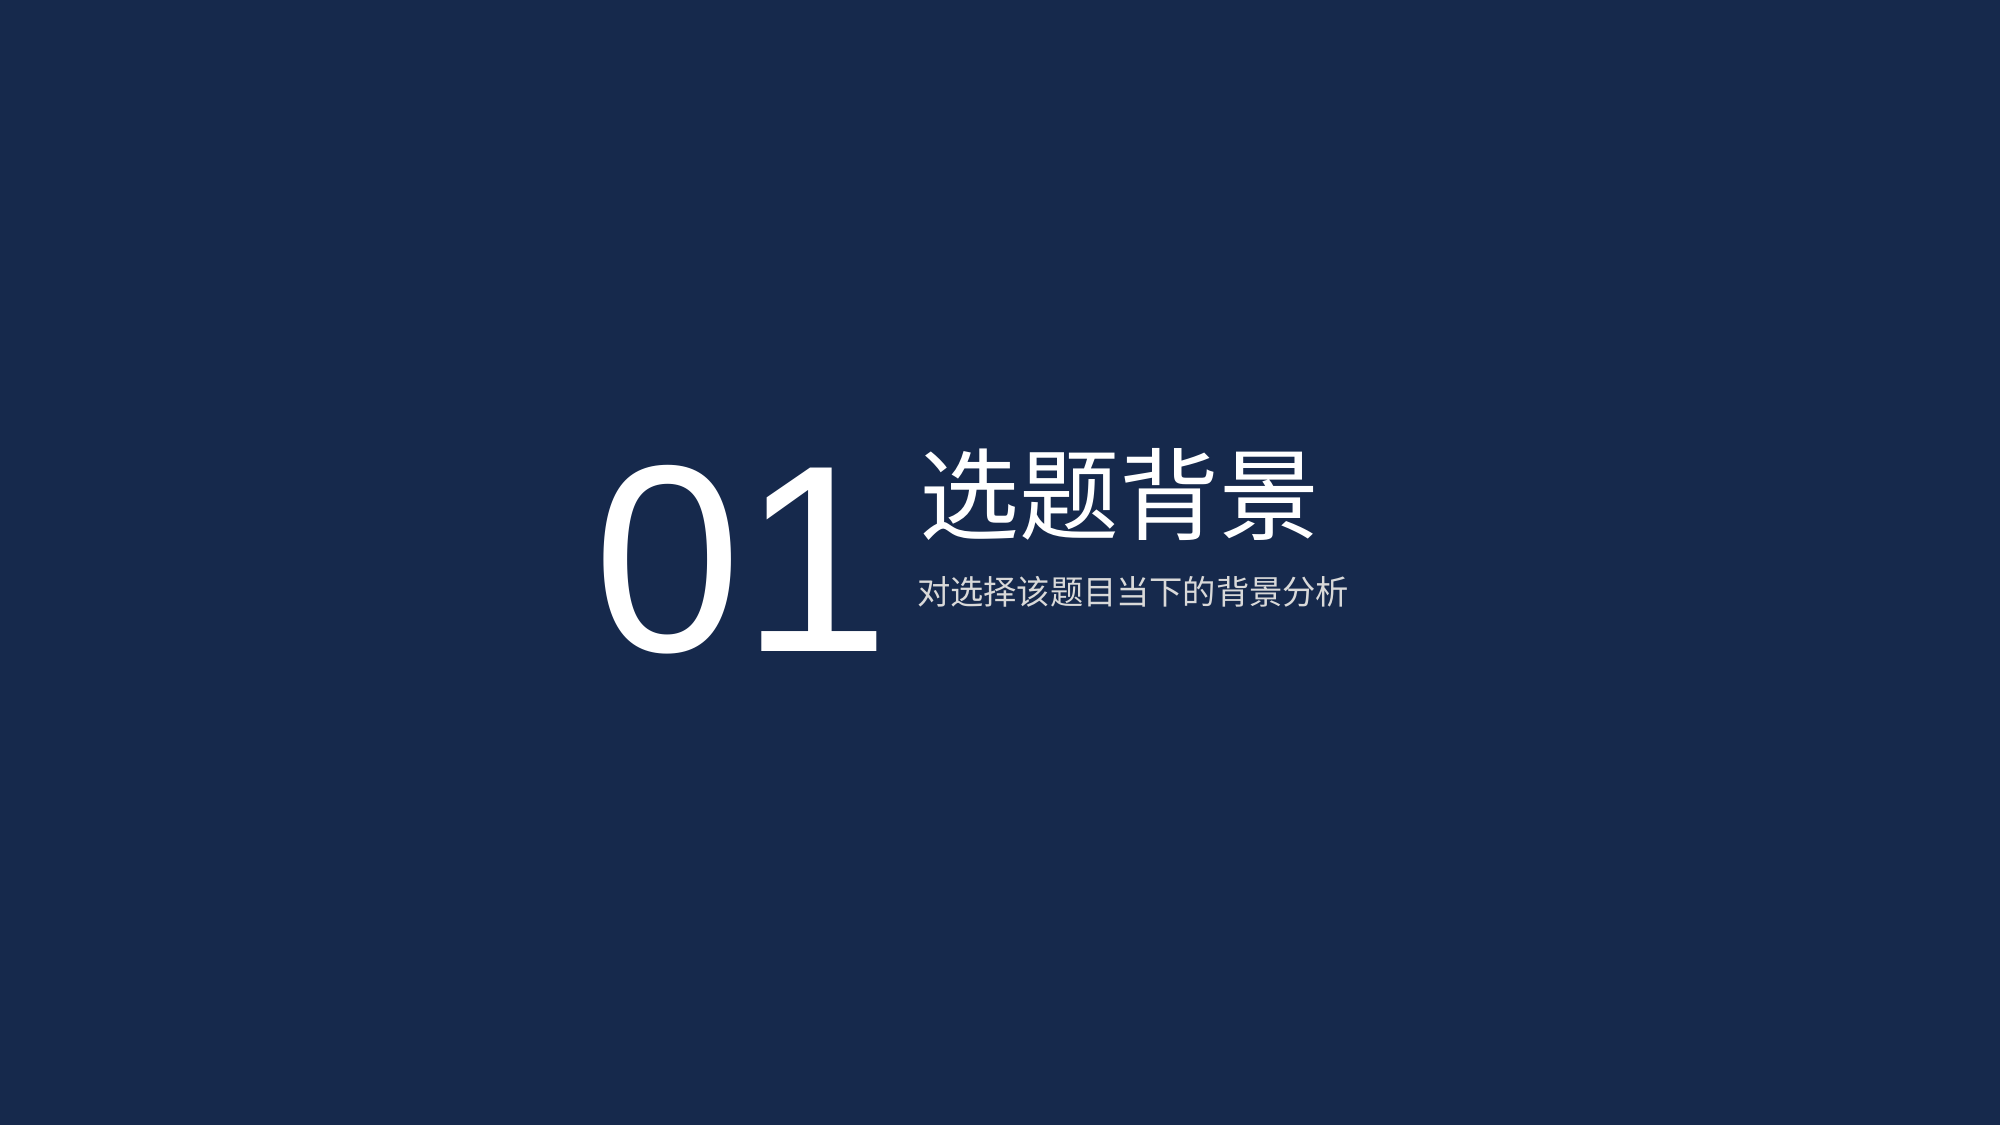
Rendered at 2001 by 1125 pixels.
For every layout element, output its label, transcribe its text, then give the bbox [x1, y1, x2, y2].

text_box 选题背景 [899, 422, 1340, 563]
text_box 对选择该题目当下的背景分析 [897, 549, 1415, 621]
text_box 01 [573, 374, 911, 715]
text_box [0, 0, 2000, 1125]
